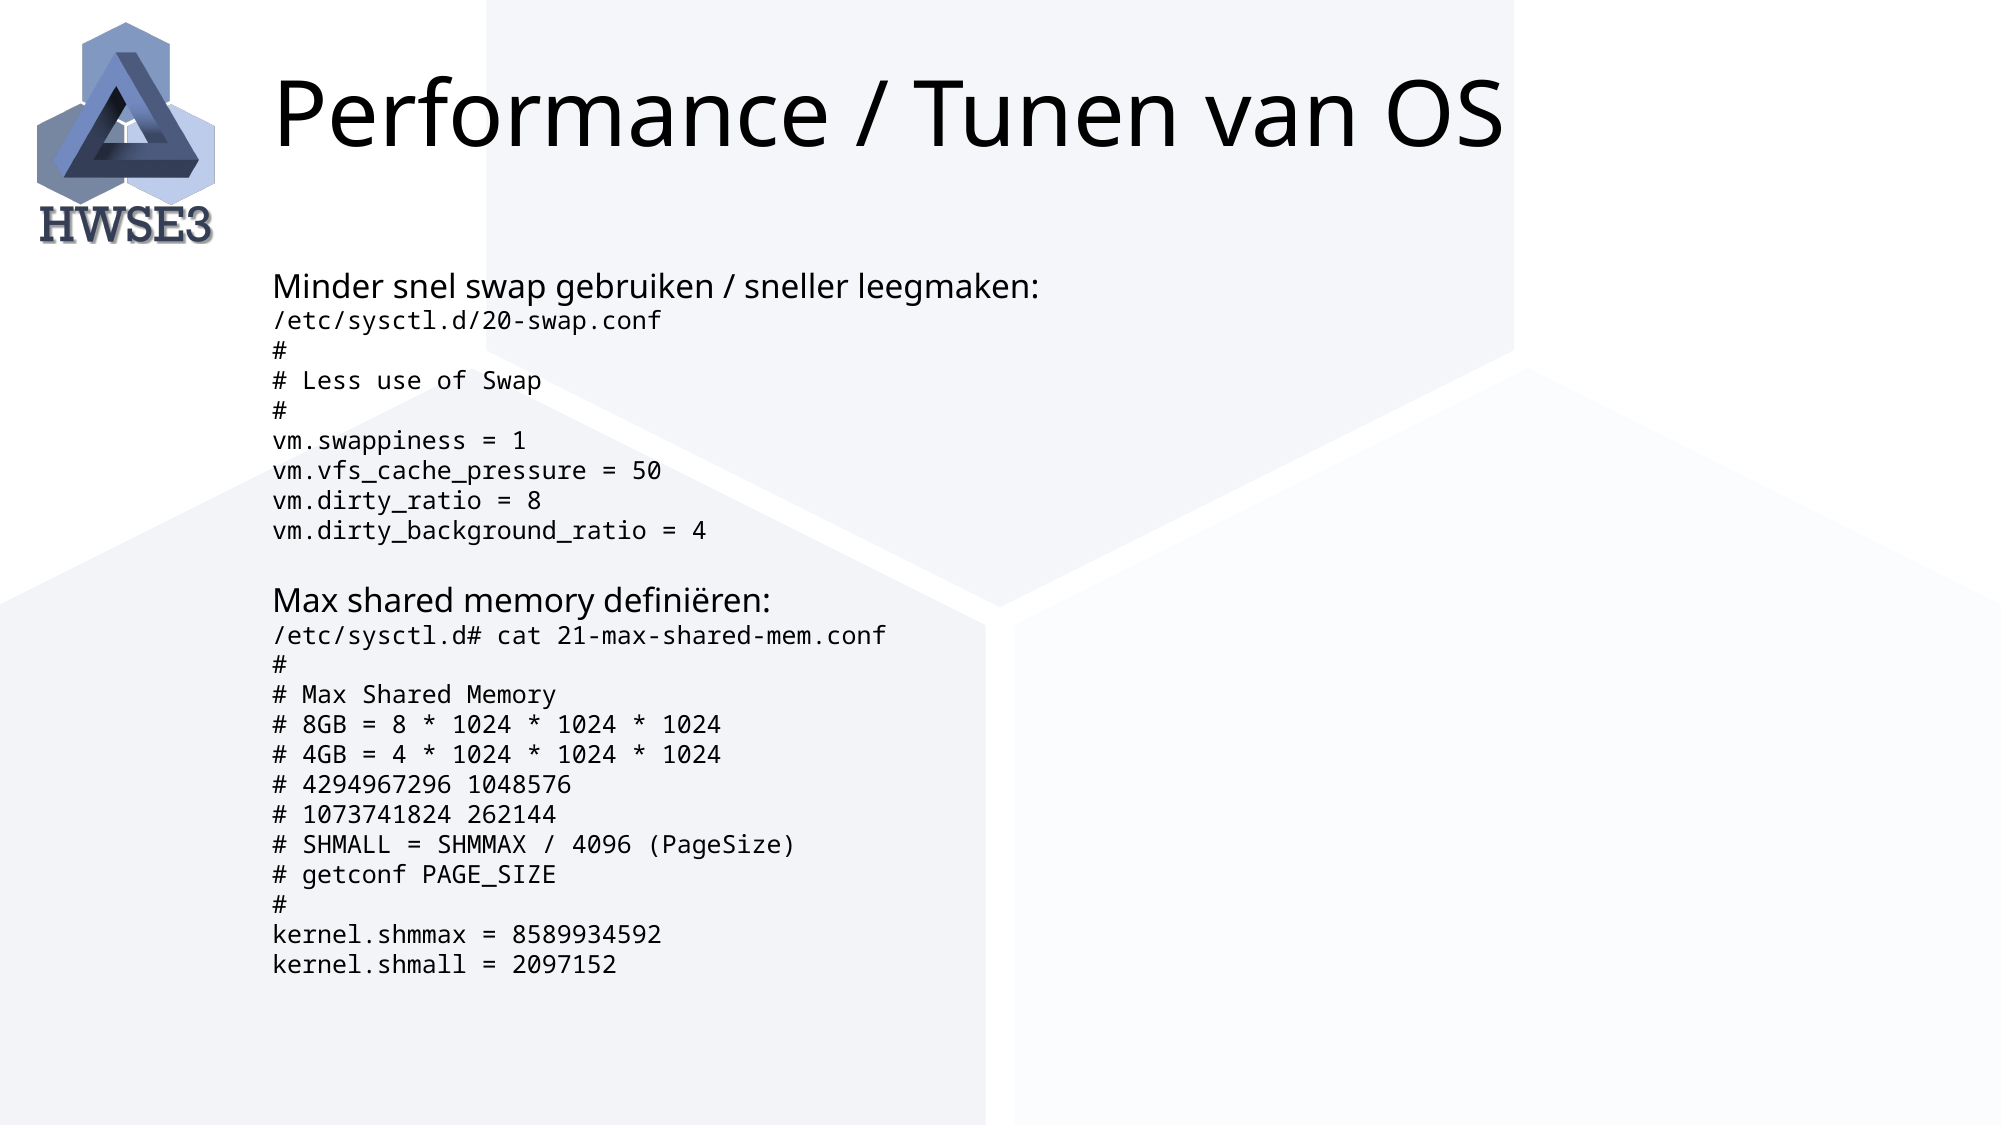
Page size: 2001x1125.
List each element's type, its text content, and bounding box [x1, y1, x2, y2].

text_box Minder snel swap gebruiken / sneller leegmaken: /etc/sysctl.d/20-swap.conf # # Less use of Swap # vm.swappiness = 1 vm.vfs_cache_pressure = 50 vm.dirty_ratio = 8 vm.dirty_background_ratio = 4 Max shared memory definiëren: /etc/sysctl.d# cat 21-max-shared-mem.conf # # Max Shared Memory # 8GB = 8 * 1024 * 1024 * 1024 # 4GB = 4 * 1024 * 1024 * 1024 # 4294967296 1048576 # 1073741824 262144 # SHMALL = SHMMAX / 4096 (PageSize) # getconf PAGE_SIZE # kernel.shmmax = 8589934592 kernel.shmall = 2097152 [257, 257, 1123, 986]
title Performance / Tunen van OS [257, 59, 1863, 244]
picture [8, 22, 248, 244]
